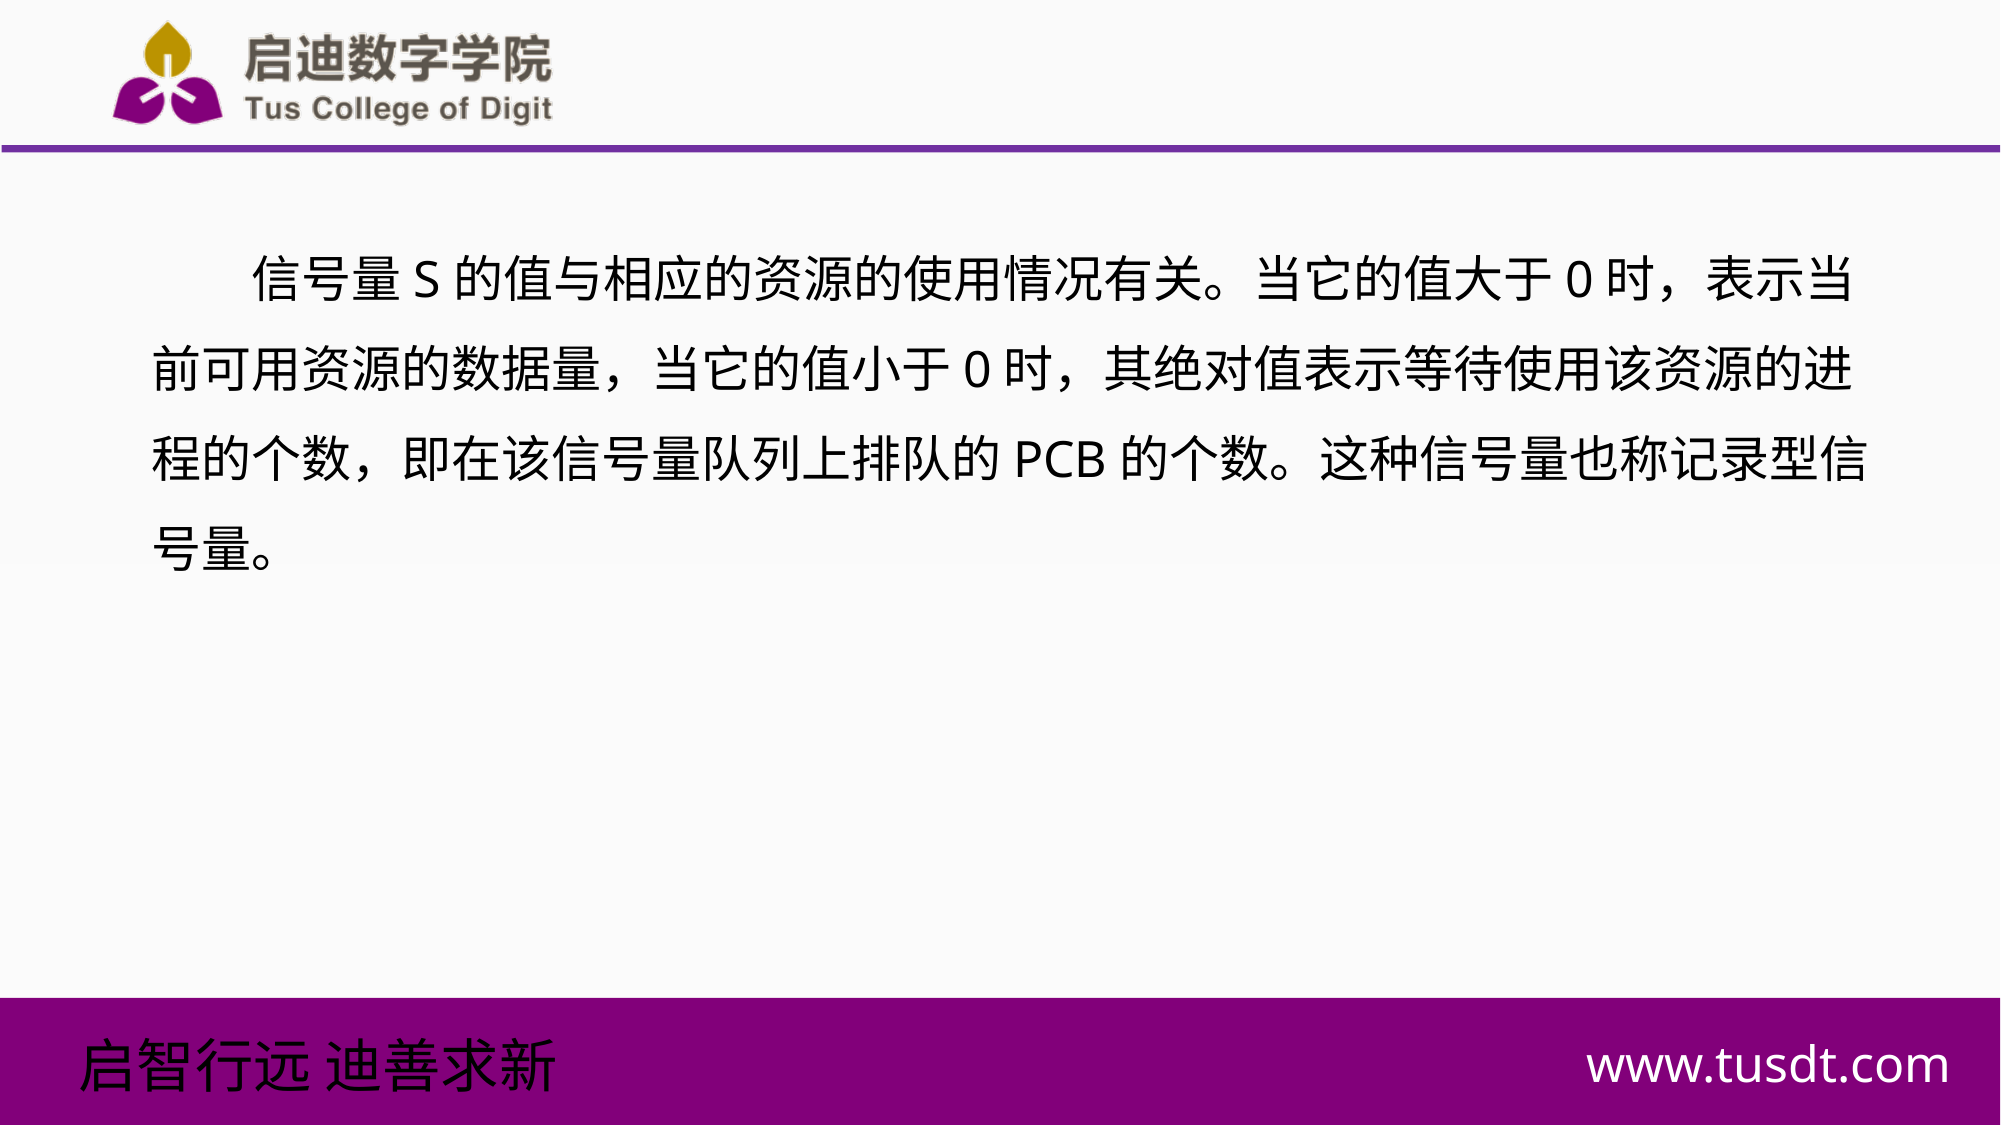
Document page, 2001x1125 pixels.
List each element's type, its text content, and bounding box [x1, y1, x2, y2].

text_box 信号量S的值与相应的资源的使用情况有关。当它的值大于0时，表示当前可用资源的数据量，当它的值小于0时，其绝对值表示等待使用该资源的进程的个数，即在该信号量队列上排队的PCB的个数。这种信号量也称记录型信号量。 [136, 210, 1890, 585]
picture [106, 11, 562, 134]
